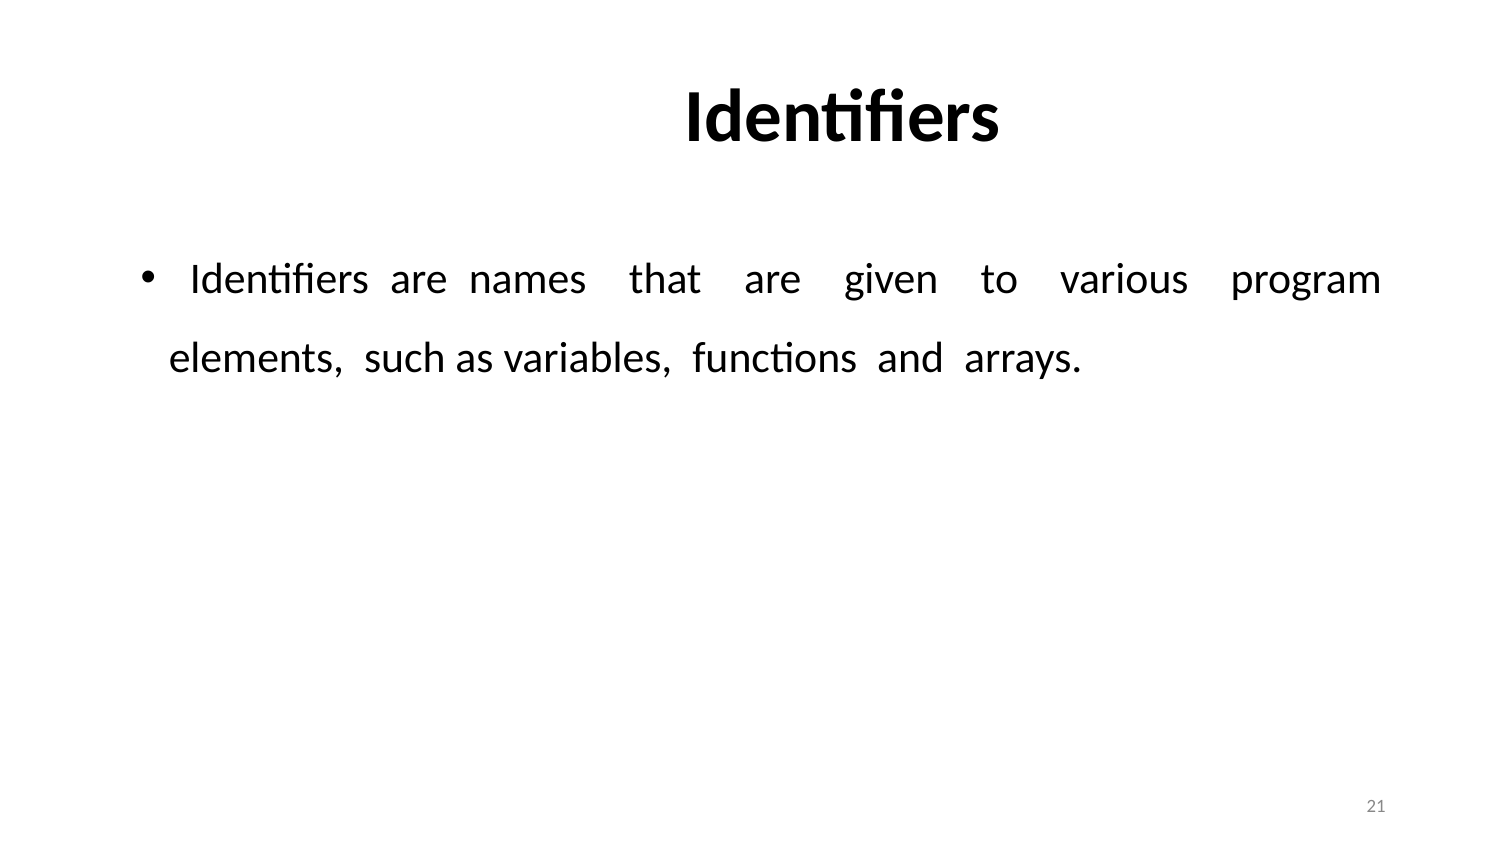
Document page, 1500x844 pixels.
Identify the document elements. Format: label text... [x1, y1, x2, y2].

title Identifiers [294, 55, 1391, 180]
slide_number 21 [1059, 782, 1397, 827]
list Identifiers are names that are given to various program elements, such as variables, functions and arrays. [128, 217, 1415, 799]
